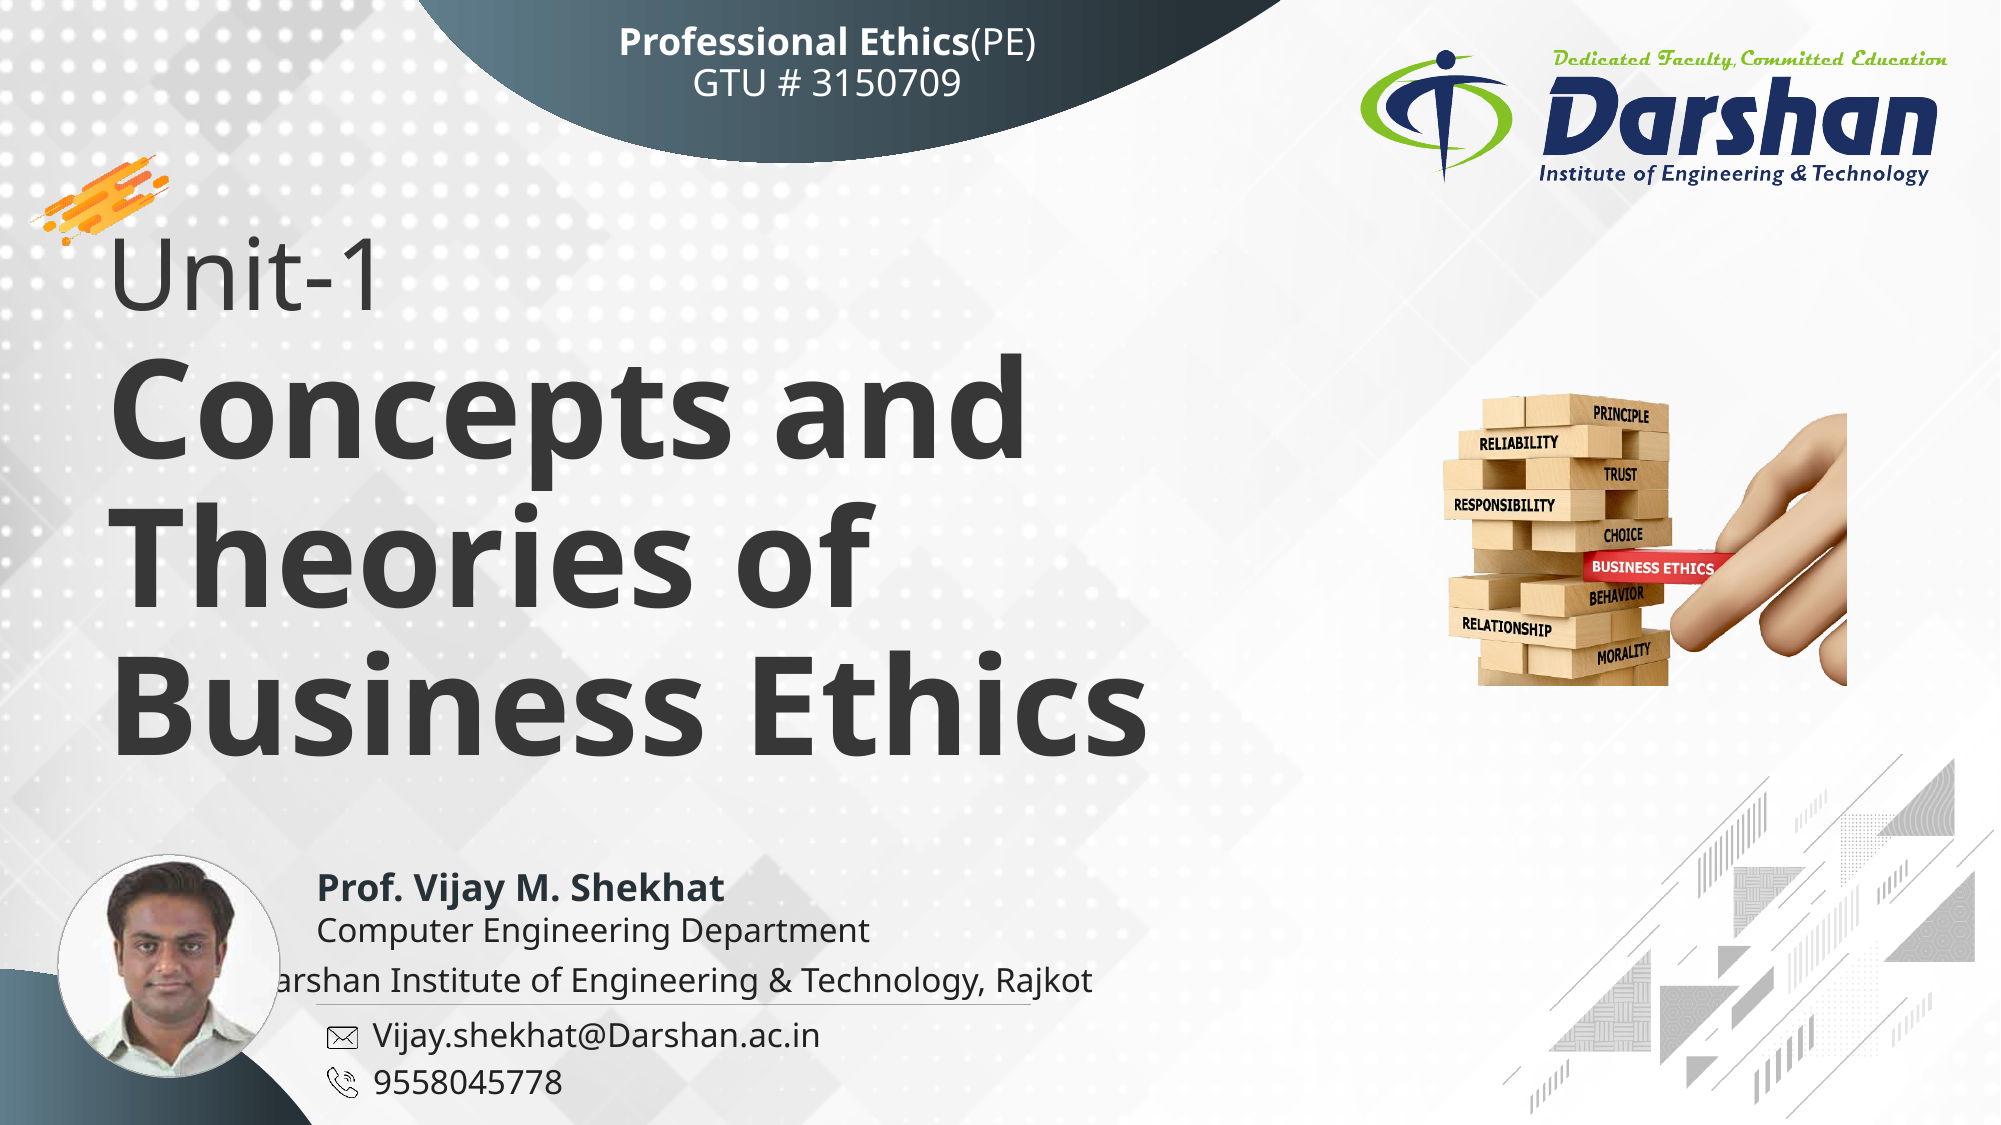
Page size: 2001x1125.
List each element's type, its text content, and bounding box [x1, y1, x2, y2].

list Prof. Vijay M. Shekhat [301, 865, 1217, 913]
list Professional Ethics(PE) GTU # 3150709 [446, 3, 1209, 124]
list Computer Engineering Department [301, 913, 915, 956]
list Vijay.shekhat@Darshan.ac.in [357, 1013, 971, 1061]
picture [327, 1022, 357, 1053]
picture [327, 1067, 358, 1098]
list 9558045778 [358, 1059, 972, 1108]
picture [1360, 50, 1948, 186]
picture [10, 137, 189, 265]
picture [57, 854, 280, 1077]
title Unit-1 Concepts and Theories of Business Ethics [91, 184, 1246, 608]
picture [1384, 349, 1847, 686]
